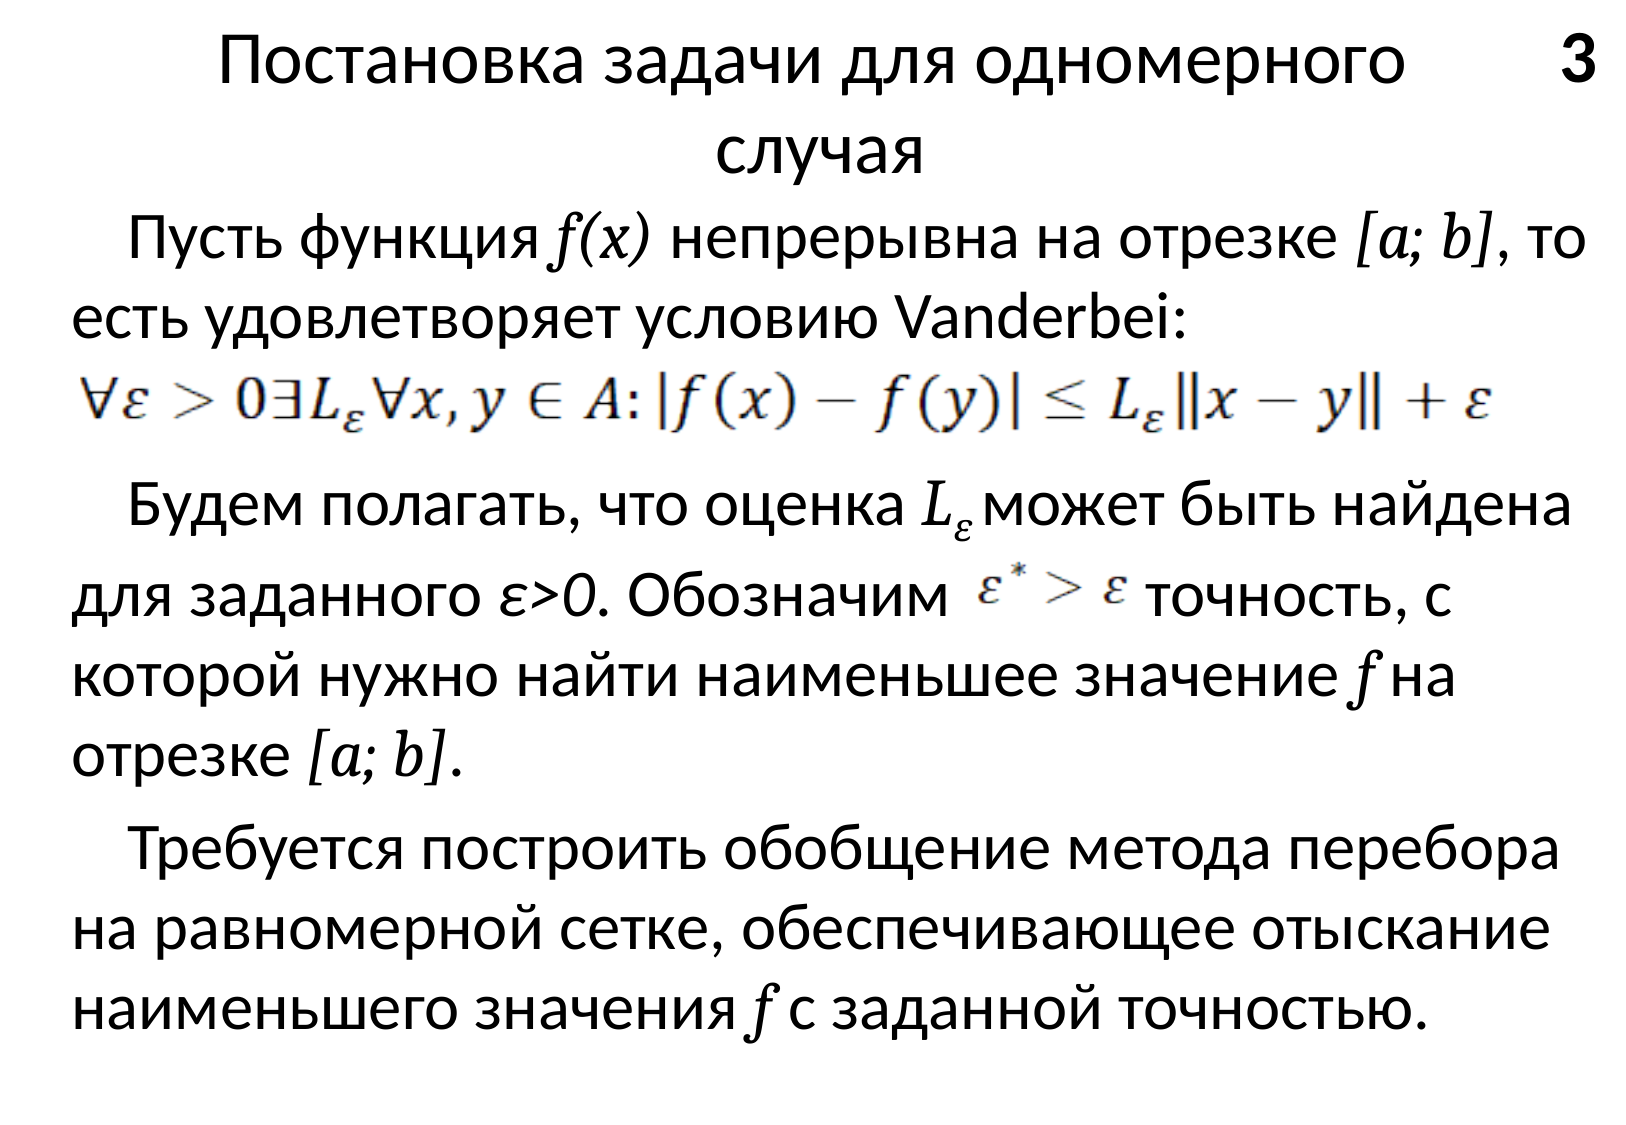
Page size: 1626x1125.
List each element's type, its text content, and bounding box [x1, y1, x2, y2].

list Пусть функция f(x) непрерывна на отрезке [a; b], то есть удовлетворяет условию Vanderbei: Будем полагать, что оценка Lε может быть найдена для заданного ε>0. Обозначим точность, с которой нужно найти наименьшее значение f на отрезке [a; b]. Требуется построить обобщение метода перебора на равномерной сетке, обеспечивающее отыскание наименьшего значения f с заданной точностью. [0, 184, 1625, 1125]
title Постановка задачи для одномерного случая [0, 1, 1625, 184]
text_box 3 [1544, 0, 1625, 105]
picture [79, 361, 1497, 445]
picture [977, 550, 1132, 625]
